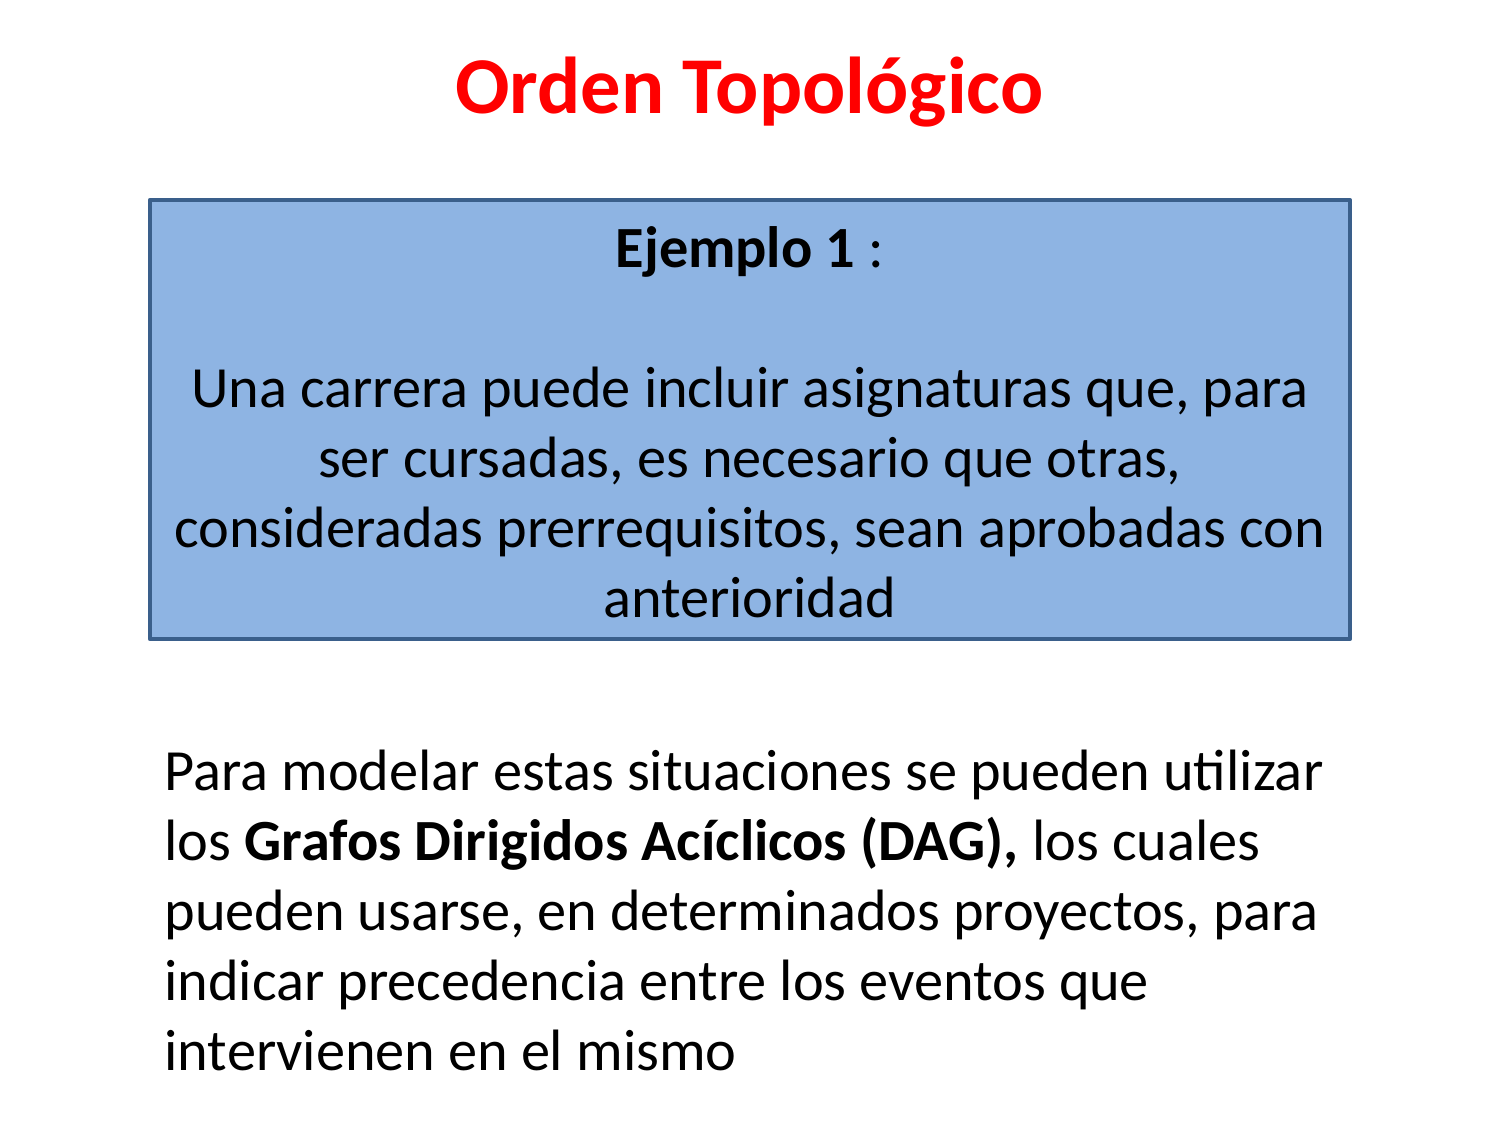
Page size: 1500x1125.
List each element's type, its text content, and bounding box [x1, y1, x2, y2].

text_box Orden Topológico [37, 24, 1463, 138]
text_box Ejemplo 1 : Una carrera puede incluir asignaturas que, para ser cursadas, es necesario que otras, consideradas prerrequisitos, sean aprobadas con anterioridad [148, 198, 1352, 641]
text_box Para modelar estas situaciones se pueden utilizar los Grafos Dirigidos Acíclicos (DAG), los cuales pueden usarse, en determinados proyectos, para indicar precedencia entre los eventos que intervienen en el mismo [149, 724, 1350, 1125]
